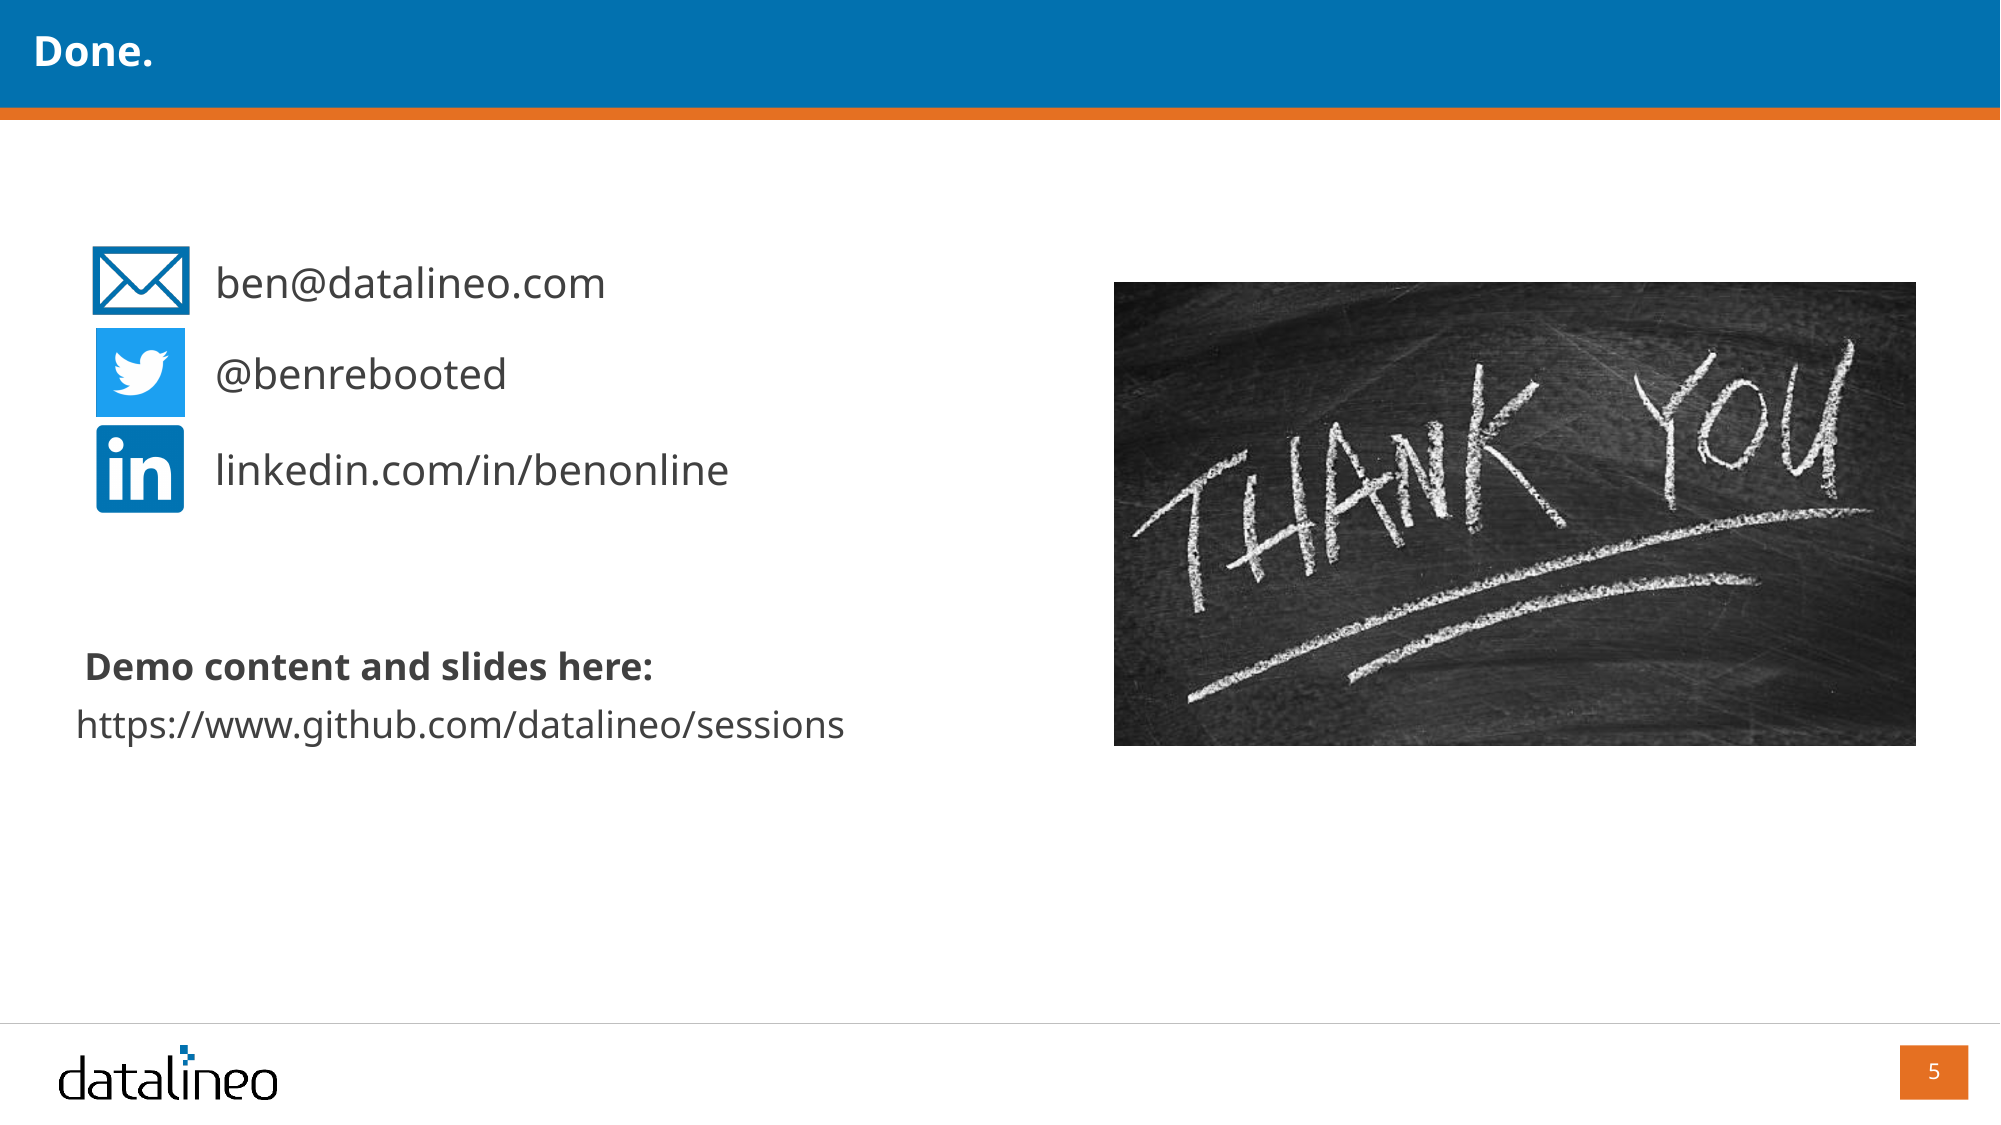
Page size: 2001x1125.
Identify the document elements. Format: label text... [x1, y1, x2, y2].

picture [82, 222, 199, 417]
picture [59, 1045, 277, 1100]
text_box ben@datalineo.com [200, 249, 656, 315]
text_box linkedin.com/in/benonline [200, 436, 804, 502]
slide_number 5 [1900, 1045, 1969, 1100]
text_box @benrebooted [200, 340, 656, 405]
picture [94, 424, 185, 514]
text_box Demo content and slides here: [69, 635, 669, 695]
text_box https://www.github.com/datalineo/sessions [60, 693, 861, 754]
picture [1114, 282, 1916, 746]
title Done. [17, 12, 1693, 94]
